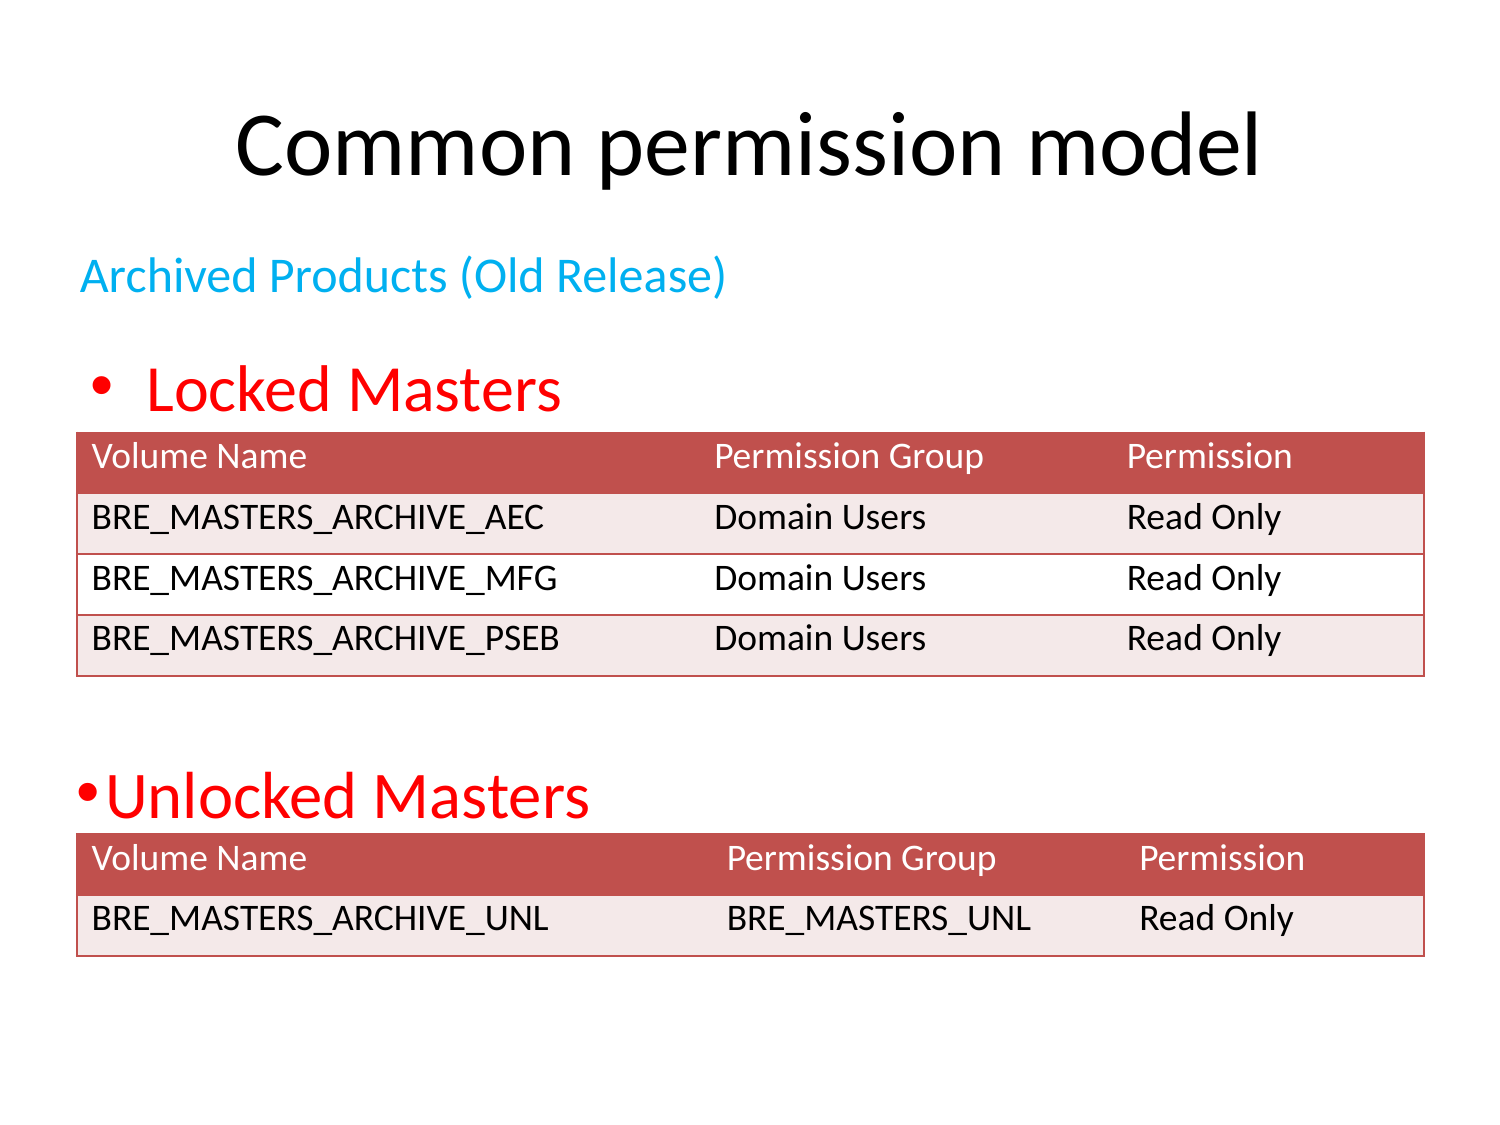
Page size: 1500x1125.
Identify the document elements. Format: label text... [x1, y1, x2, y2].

table_cell BRE_MASTERS_ARCHIVE_AEC [78, 494, 699, 553]
table_header Permission Group [699, 433, 1112, 493]
table_cell Domain Users [699, 616, 1112, 675]
text_box Archived Products (Old Release) [64, 208, 1413, 337]
table_cell Read Only [1112, 555, 1423, 614]
table_cell BRE_MASTERS_UNL [712, 896, 1124, 955]
table_header Permission Group [712, 835, 1124, 894]
list Locked Masters [75, 338, 1424, 432]
table_cell Domain Users [699, 555, 1112, 614]
table_cell BRE_MASTERS_ARCHIVE_UNL [78, 896, 712, 955]
table_cell BRE_MASTERS_ARCHIVE_PSEB [78, 616, 699, 675]
table_header Volume Name [78, 835, 712, 894]
text_box Unlocked Masters [76, 751, 1425, 833]
table_cell Read Only [1112, 494, 1423, 553]
title Common permission model [75, 45, 1425, 233]
table_cell Read Only [1124, 896, 1423, 955]
table_header Volume Name [78, 433, 699, 493]
table_cell Domain Users [699, 494, 1112, 553]
table_header Permission [1124, 835, 1423, 894]
table_cell BRE_MASTERS_ARCHIVE_MFG [78, 555, 699, 614]
table_header Permission [1112, 433, 1423, 493]
table_cell Read Only [1112, 616, 1423, 675]
